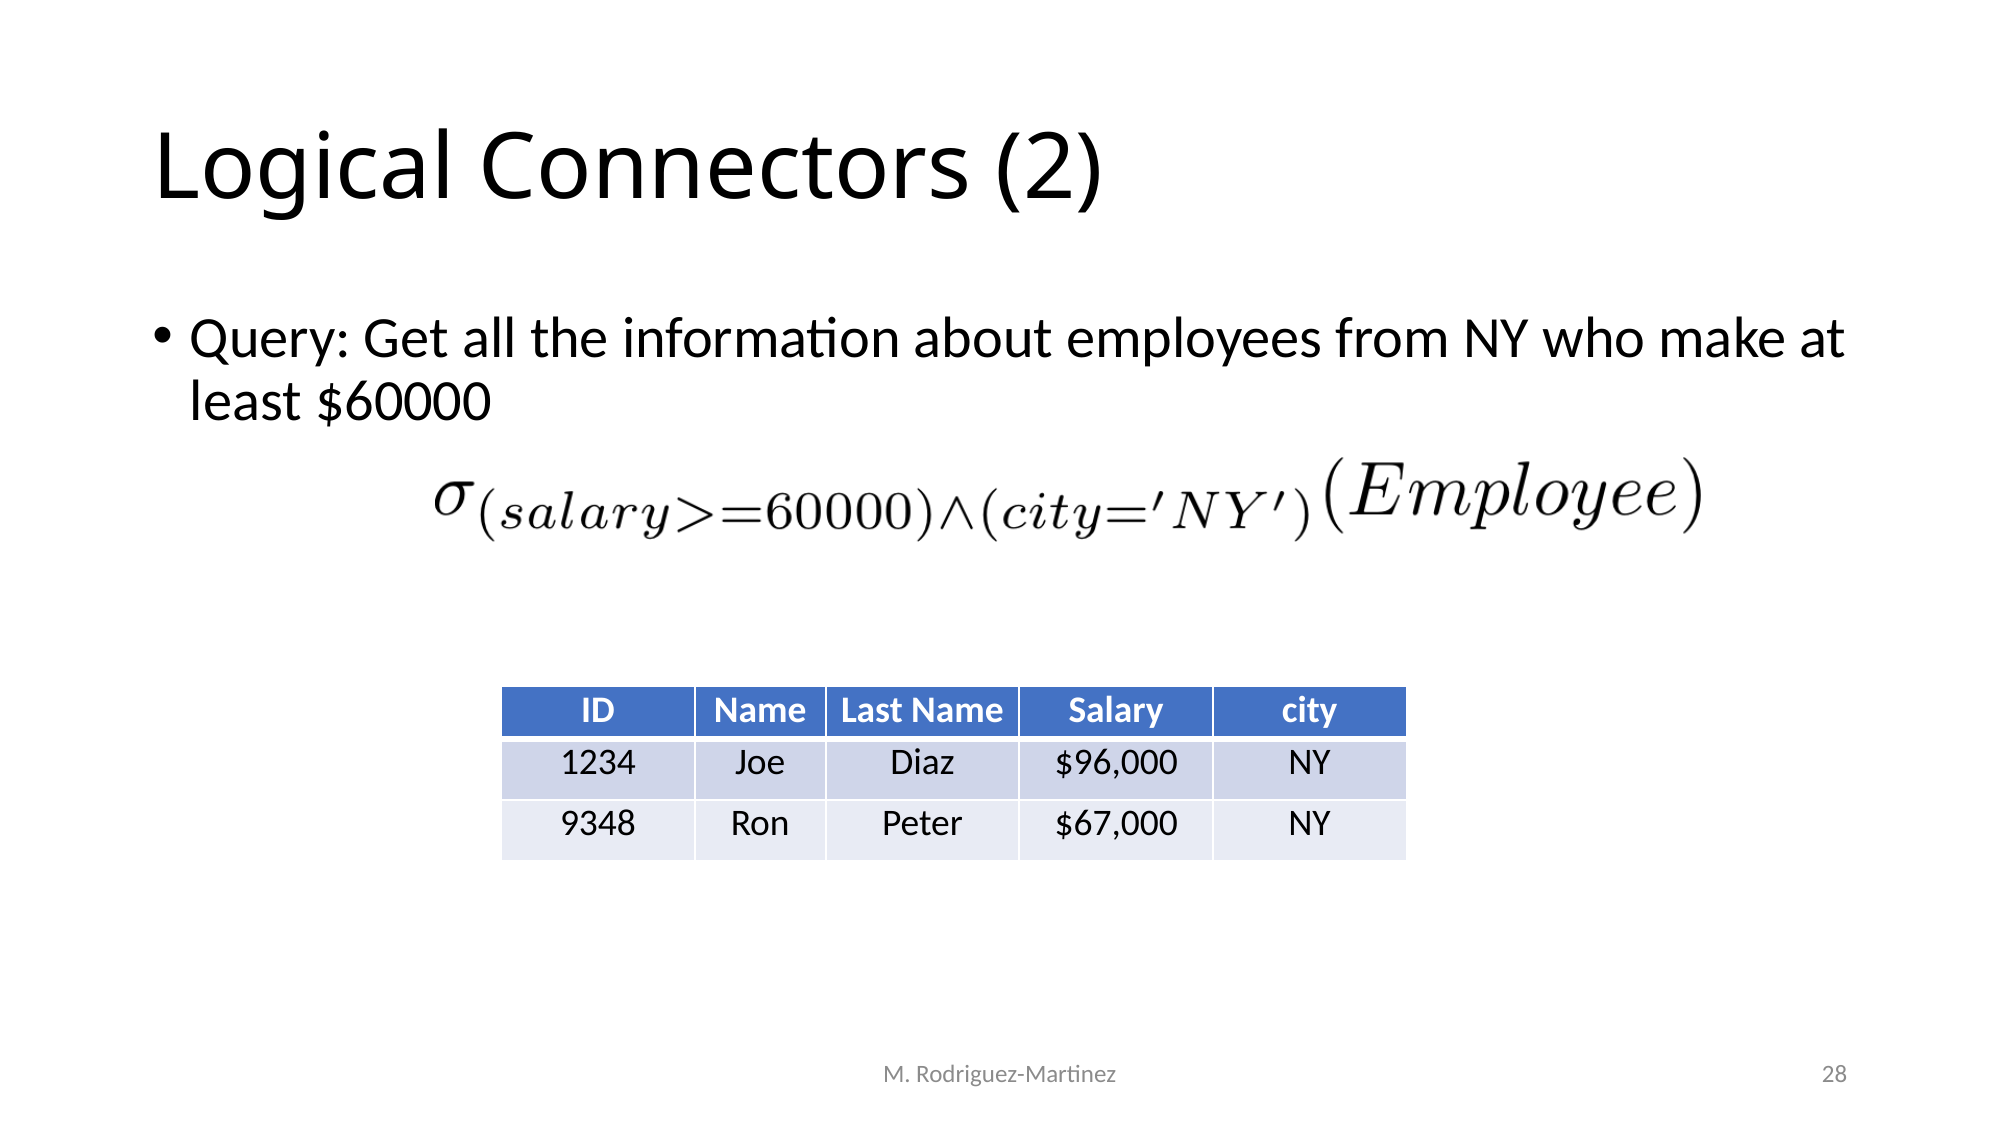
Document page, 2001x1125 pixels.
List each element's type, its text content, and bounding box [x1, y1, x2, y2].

table_header Last Name [827, 687, 1018, 736]
footer M. Rodriguez-Martinez [662, 1042, 1338, 1103]
table_cell 1234 [502, 742, 694, 799]
table_cell Diaz [827, 742, 1018, 799]
table_cell $96,000 [1020, 742, 1212, 799]
table_cell NY [1214, 742, 1406, 799]
table_cell $67,000 [1020, 801, 1212, 860]
table_header ID [502, 687, 694, 736]
table_cell Joe [696, 742, 825, 799]
slide_number 28 [1412, 1042, 1863, 1103]
table_cell NY [1214, 801, 1406, 860]
table_cell Peter [827, 801, 1018, 860]
table_header Name [696, 687, 825, 736]
table_header Salary [1020, 687, 1212, 736]
table_cell Ron [696, 801, 825, 860]
table_header city [1214, 687, 1406, 736]
list Query: Get all the information about employees from NY who make at least $60000 [137, 299, 1863, 1014]
picture [435, 455, 1701, 542]
table_cell 9348 [502, 801, 694, 860]
title Logical Connectors (2) [137, 59, 1863, 278]
